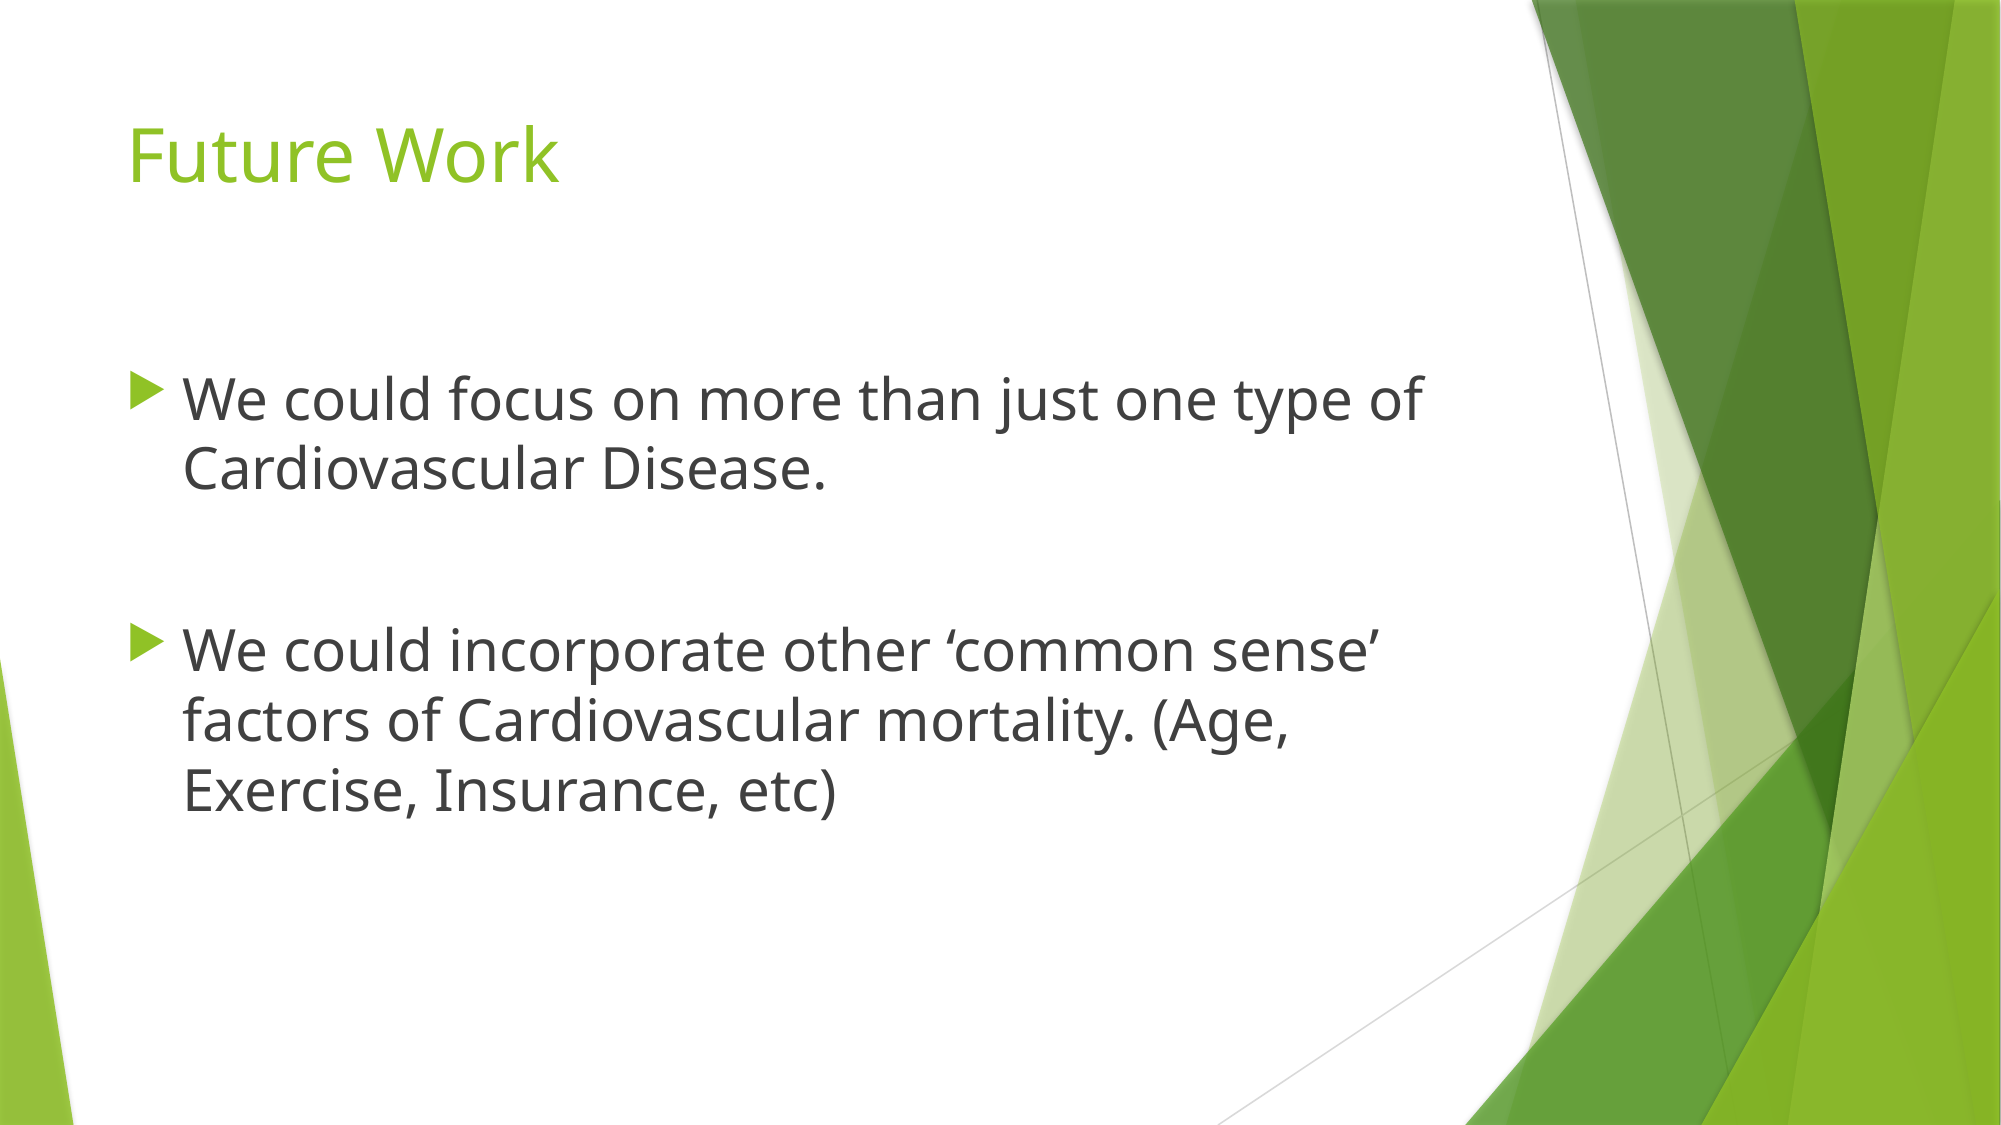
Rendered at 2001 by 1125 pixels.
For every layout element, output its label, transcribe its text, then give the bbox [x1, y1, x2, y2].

title Future Work [111, 99, 1522, 317]
list We could focus on more than just one type of Cardiovascular Disease. We could incorporate other ‘common sense’ factors of Cardiovascular mortality. (Age, Exercise, Insurance, etc) [111, 354, 1522, 992]
